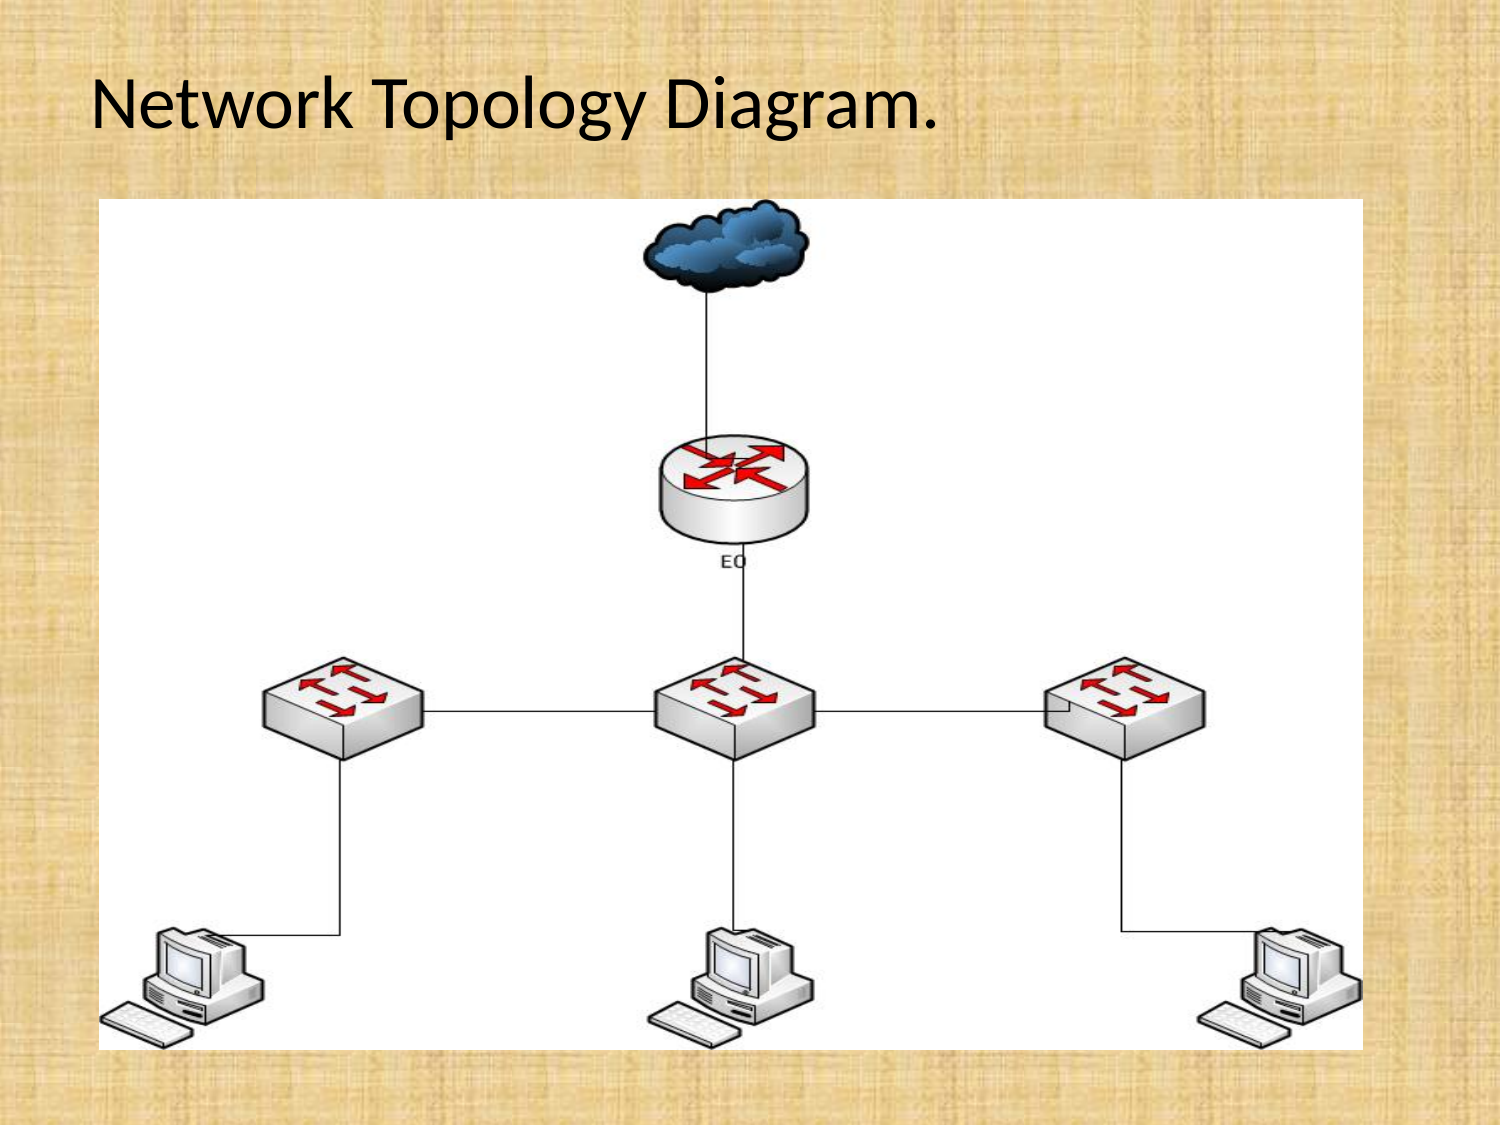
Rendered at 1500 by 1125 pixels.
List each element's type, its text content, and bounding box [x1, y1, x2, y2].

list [99, 199, 1363, 1051]
picture [0, 0, 1500, 1125]
title Network Topology Diagram. [75, 45, 1425, 233]
